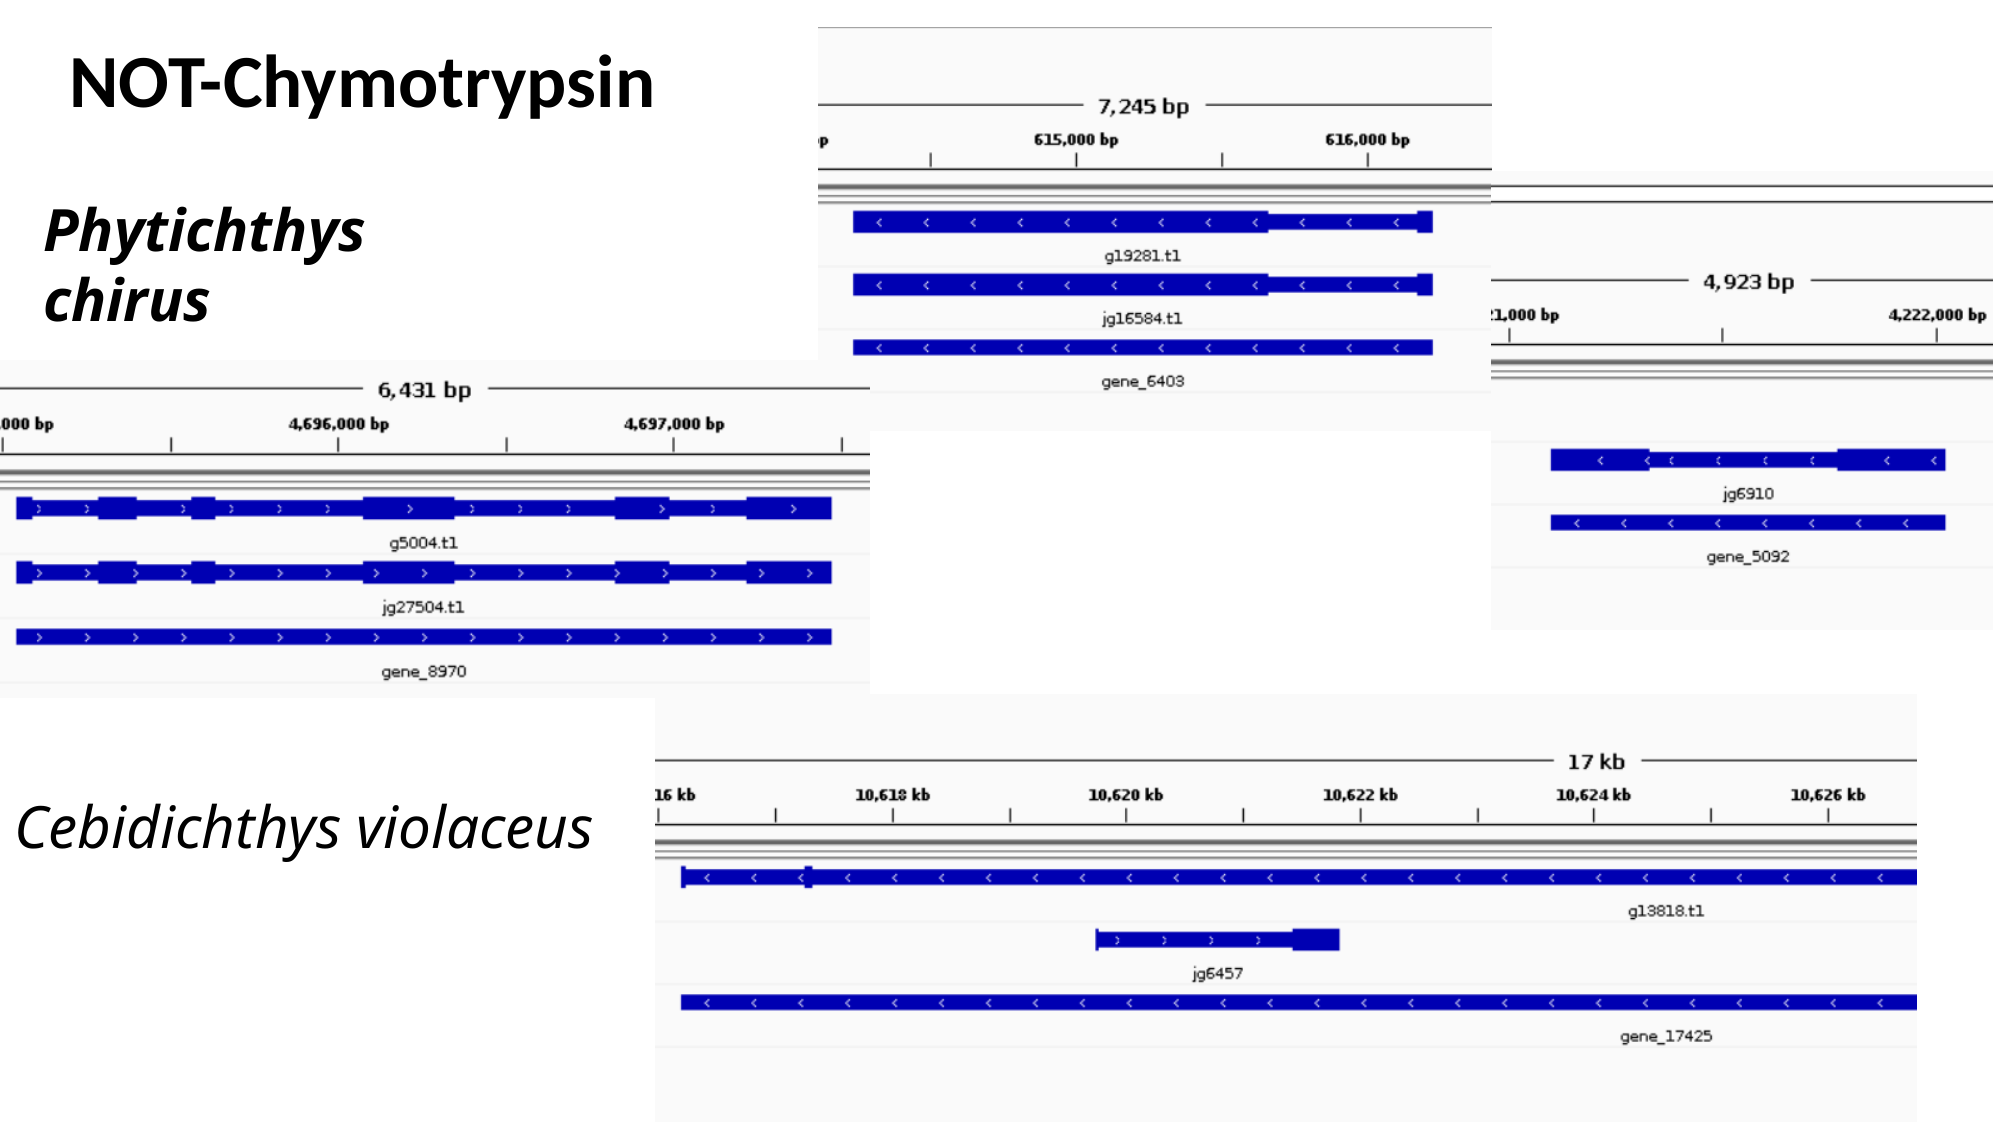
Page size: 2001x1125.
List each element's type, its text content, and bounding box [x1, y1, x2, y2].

text_box Cebidichthys violaceus [0, 782, 655, 868]
picture [0, 27, 1993, 1123]
text_box Phytichthys chirus [28, 185, 481, 341]
text_box NOT-Chymotrypsin [54, 24, 921, 130]
